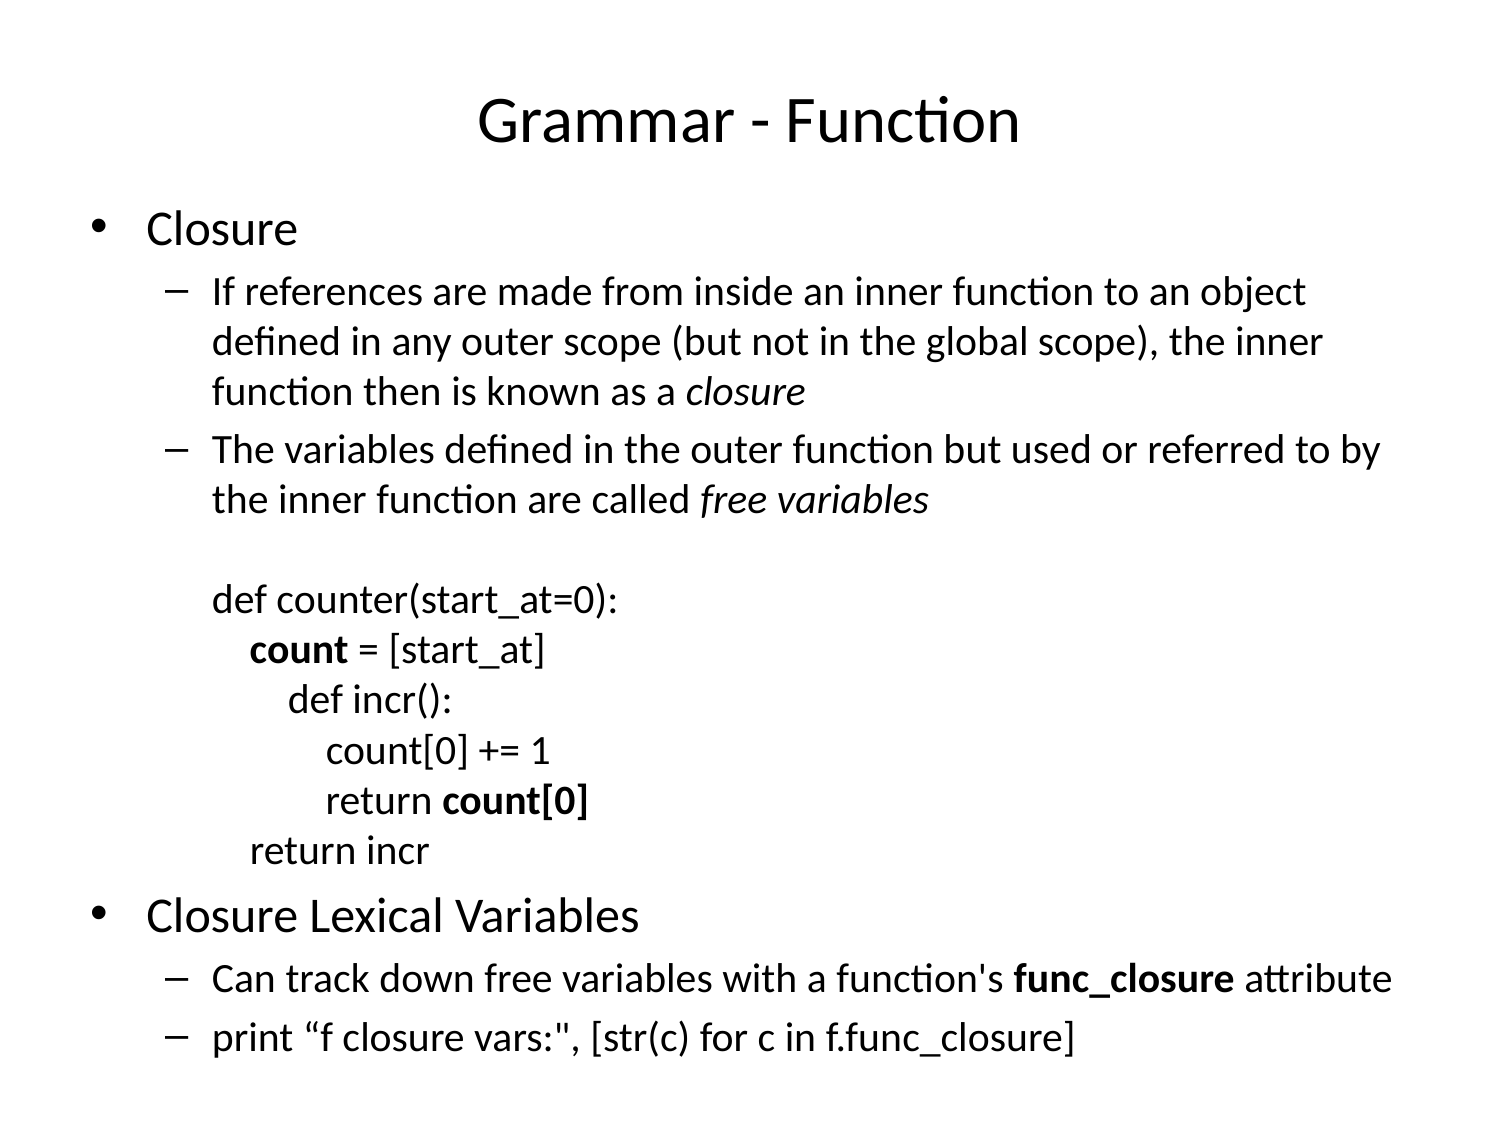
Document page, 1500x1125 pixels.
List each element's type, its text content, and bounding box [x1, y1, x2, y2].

title Grammar - Function [75, 45, 1425, 187]
list Closure If references are made from inside an inner function to an object defined in any outer scope (but not in the global scope), the inner function then is known as a closure The variables defined in the outer function but used or referred to by the inner function are called free variables def counter(start_at=0): count = [start_at] def incr(): count[0] += 1 return count[0] return incr Closure Lexical Variables Can track down free variables with a function's func_closure attribute print “f closure vars:", [str(c) for c in f.func_closure] [75, 187, 1425, 1100]
